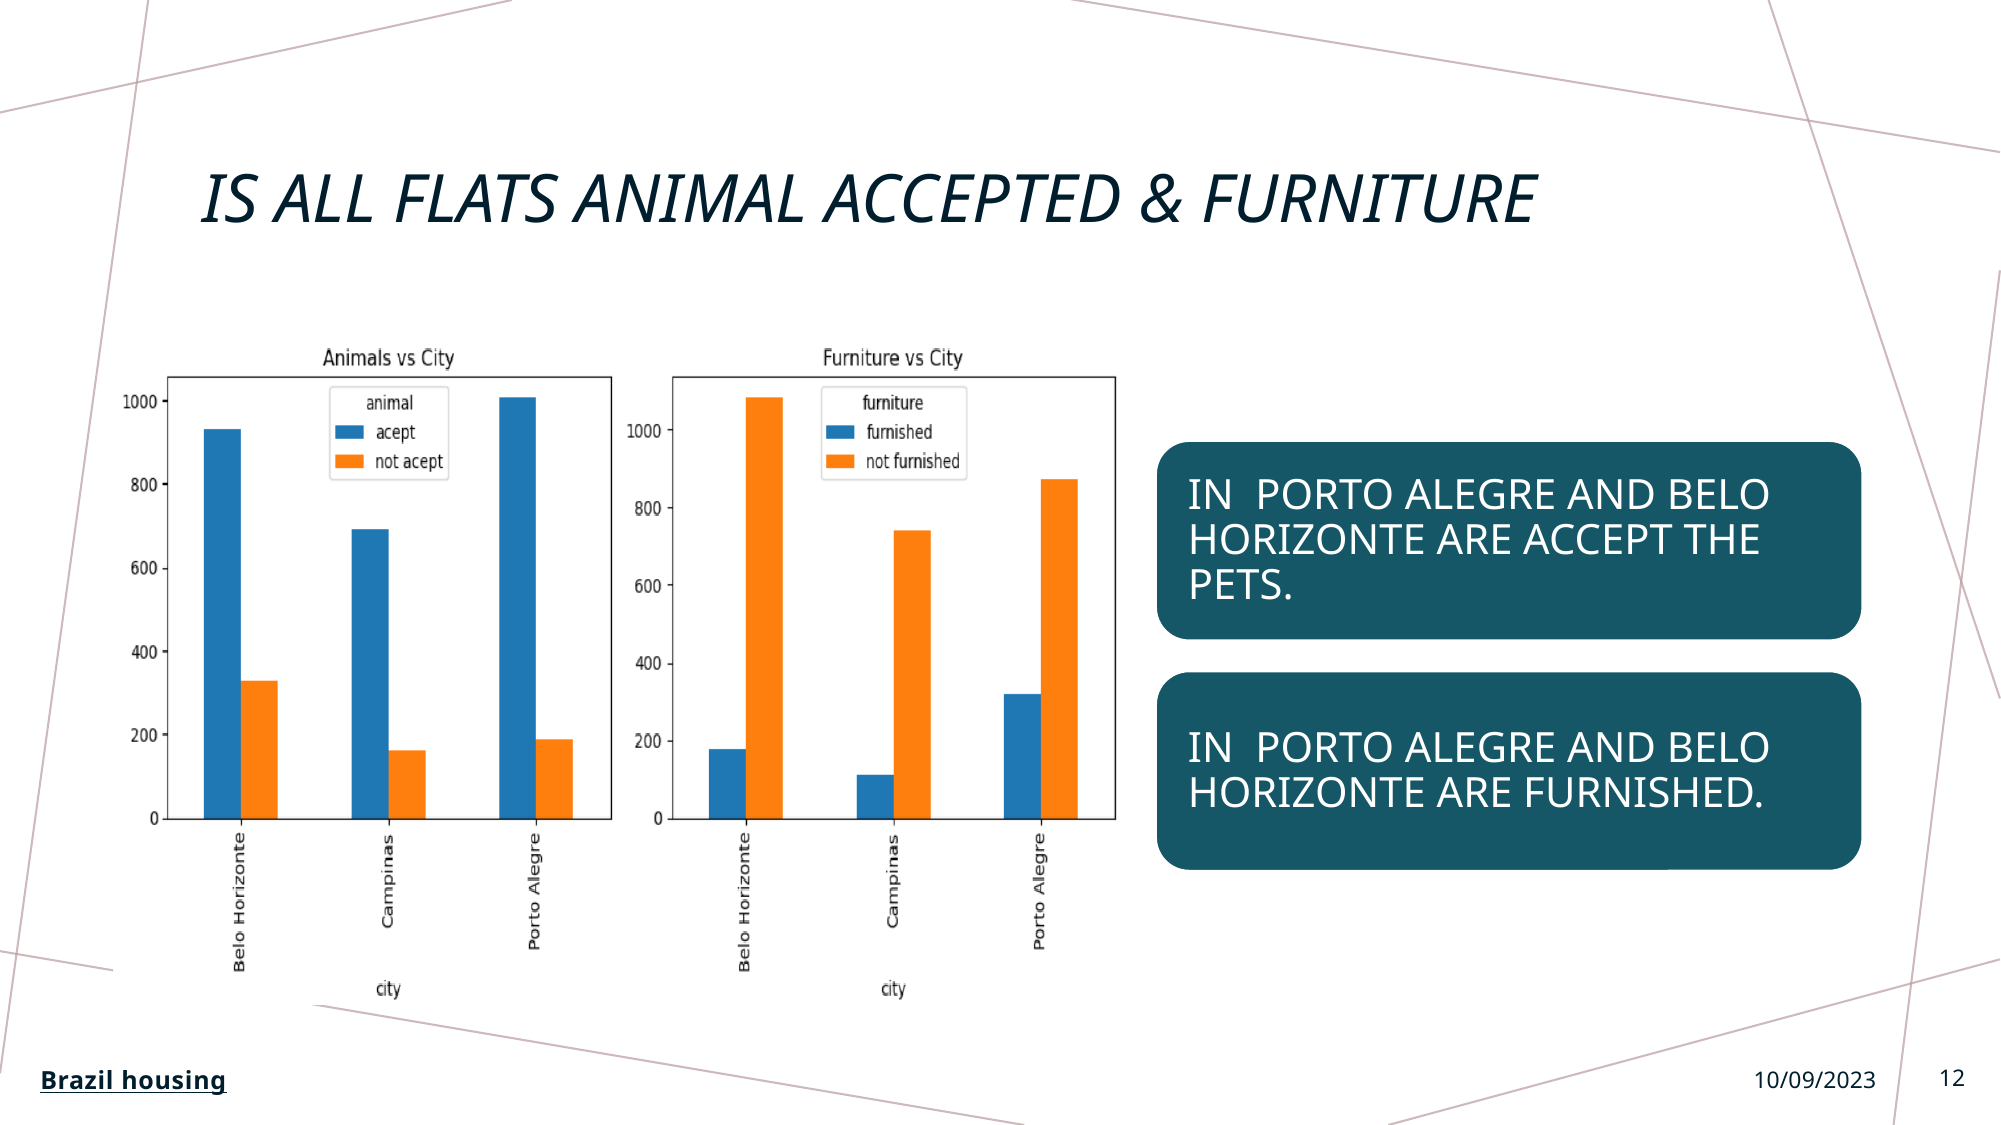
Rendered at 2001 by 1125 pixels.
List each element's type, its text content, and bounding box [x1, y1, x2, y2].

slide_number 12 [1903, 1049, 1981, 1110]
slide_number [1203, 1049, 1892, 1110]
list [1155, 298, 1863, 1014]
footer Brazil housing [25, 1049, 764, 1110]
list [113, 339, 1123, 1005]
title Is all flats animal accepted & furniture [187, 87, 1813, 315]
